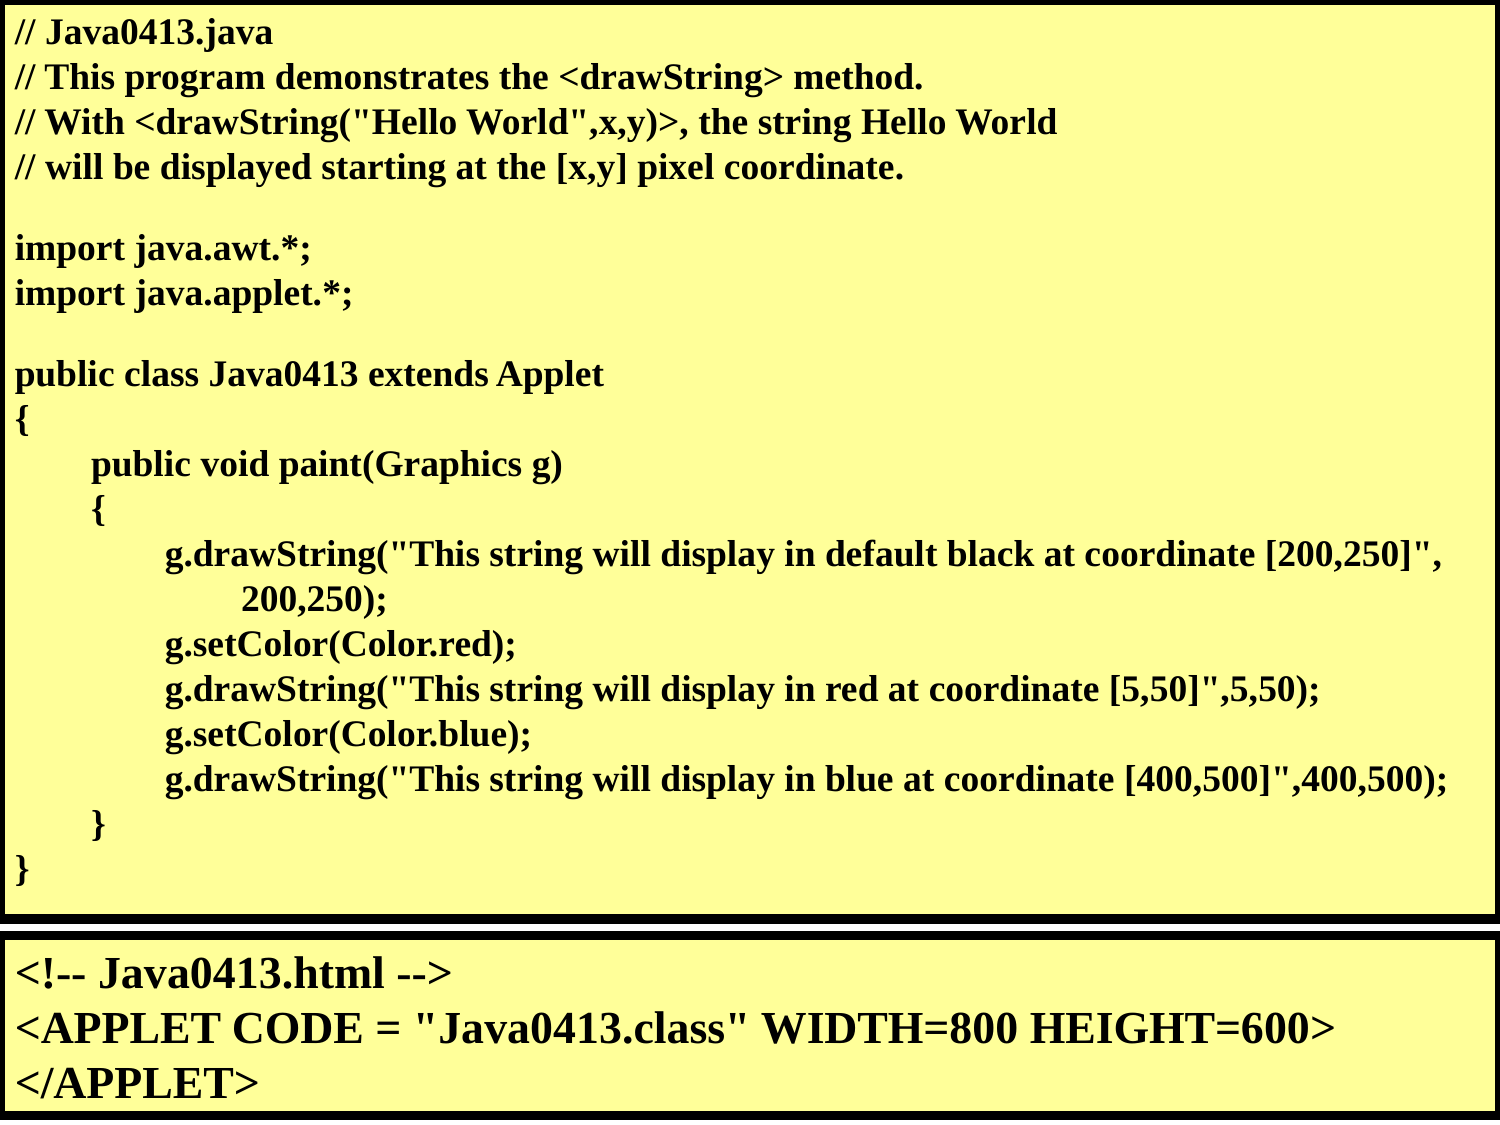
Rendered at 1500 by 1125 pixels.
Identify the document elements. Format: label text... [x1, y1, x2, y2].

text_box <!-- Java0413.html --> <APPLET CODE = "Java0413.class" WIDTH=800 HEIGHT=600> </APPLET> [0, 935, 1500, 1116]
text_box // Java0413.java // This program demonstrates the <drawString> method. // With <drawString("Hello World",x,y)>, the string Hello World // will be displayed starting at the [x,y] pixel coordinate. import java.awt.*; import java.applet.*; public class Java0413 extends Applet { public void paint(Graphics g) { g.drawString("This string will display in default black at coordinate [200,250]", 200,250); g.setColor(Color.red); g.drawString("This string will display in red at coordinate [5,50]",5,50); g.setColor(Color.blue); g.drawString("This string will display in blue at coordinate [400,500]",400,500); } } [0, 0, 1500, 920]
